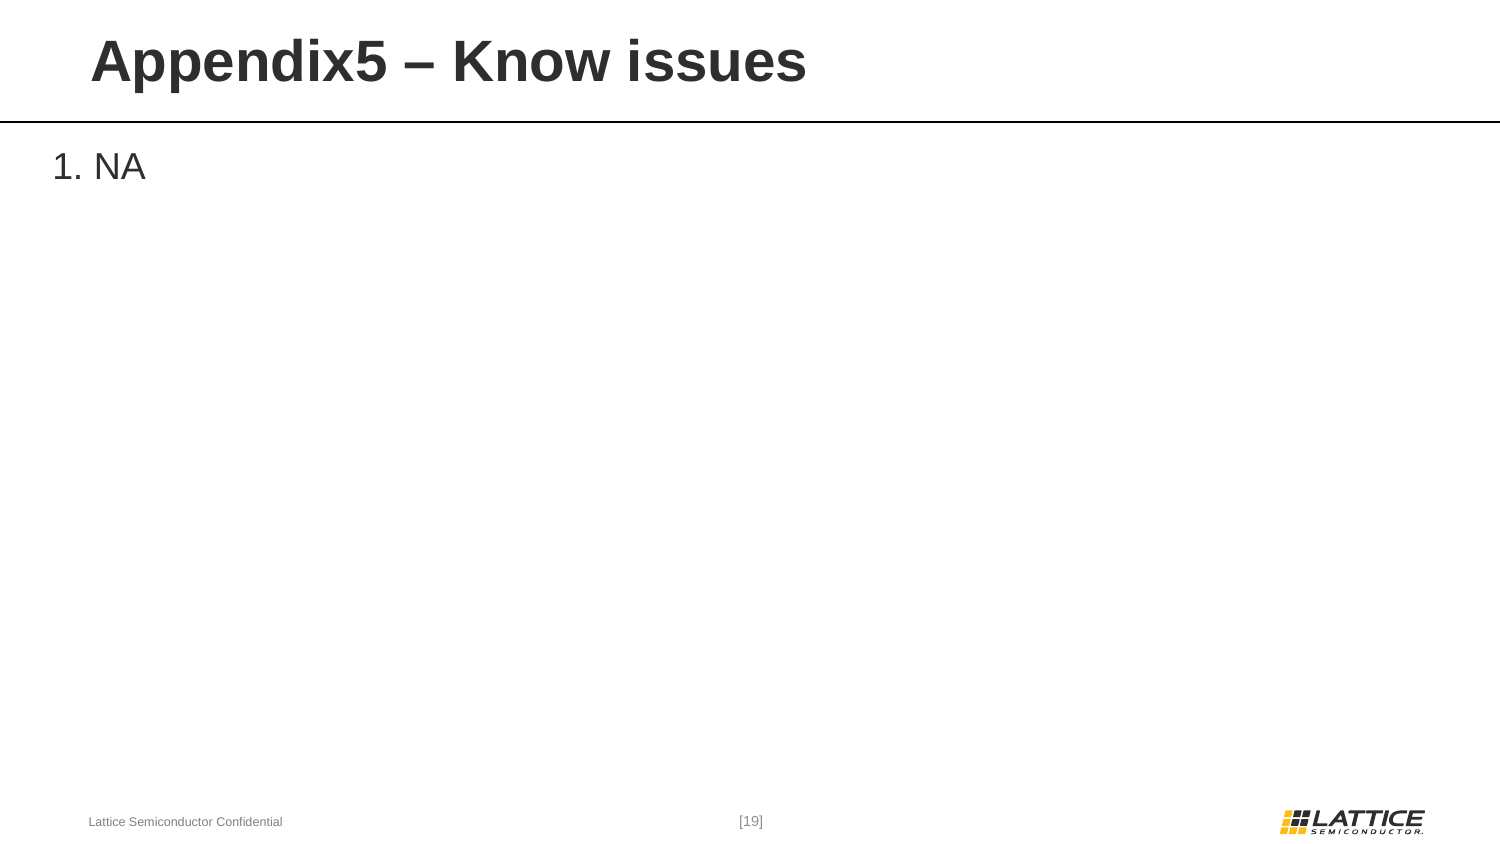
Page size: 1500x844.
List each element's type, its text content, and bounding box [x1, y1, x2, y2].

text_box 1. NA [37, 134, 1425, 194]
title Appendix5 – Know issues [75, 21, 1166, 101]
